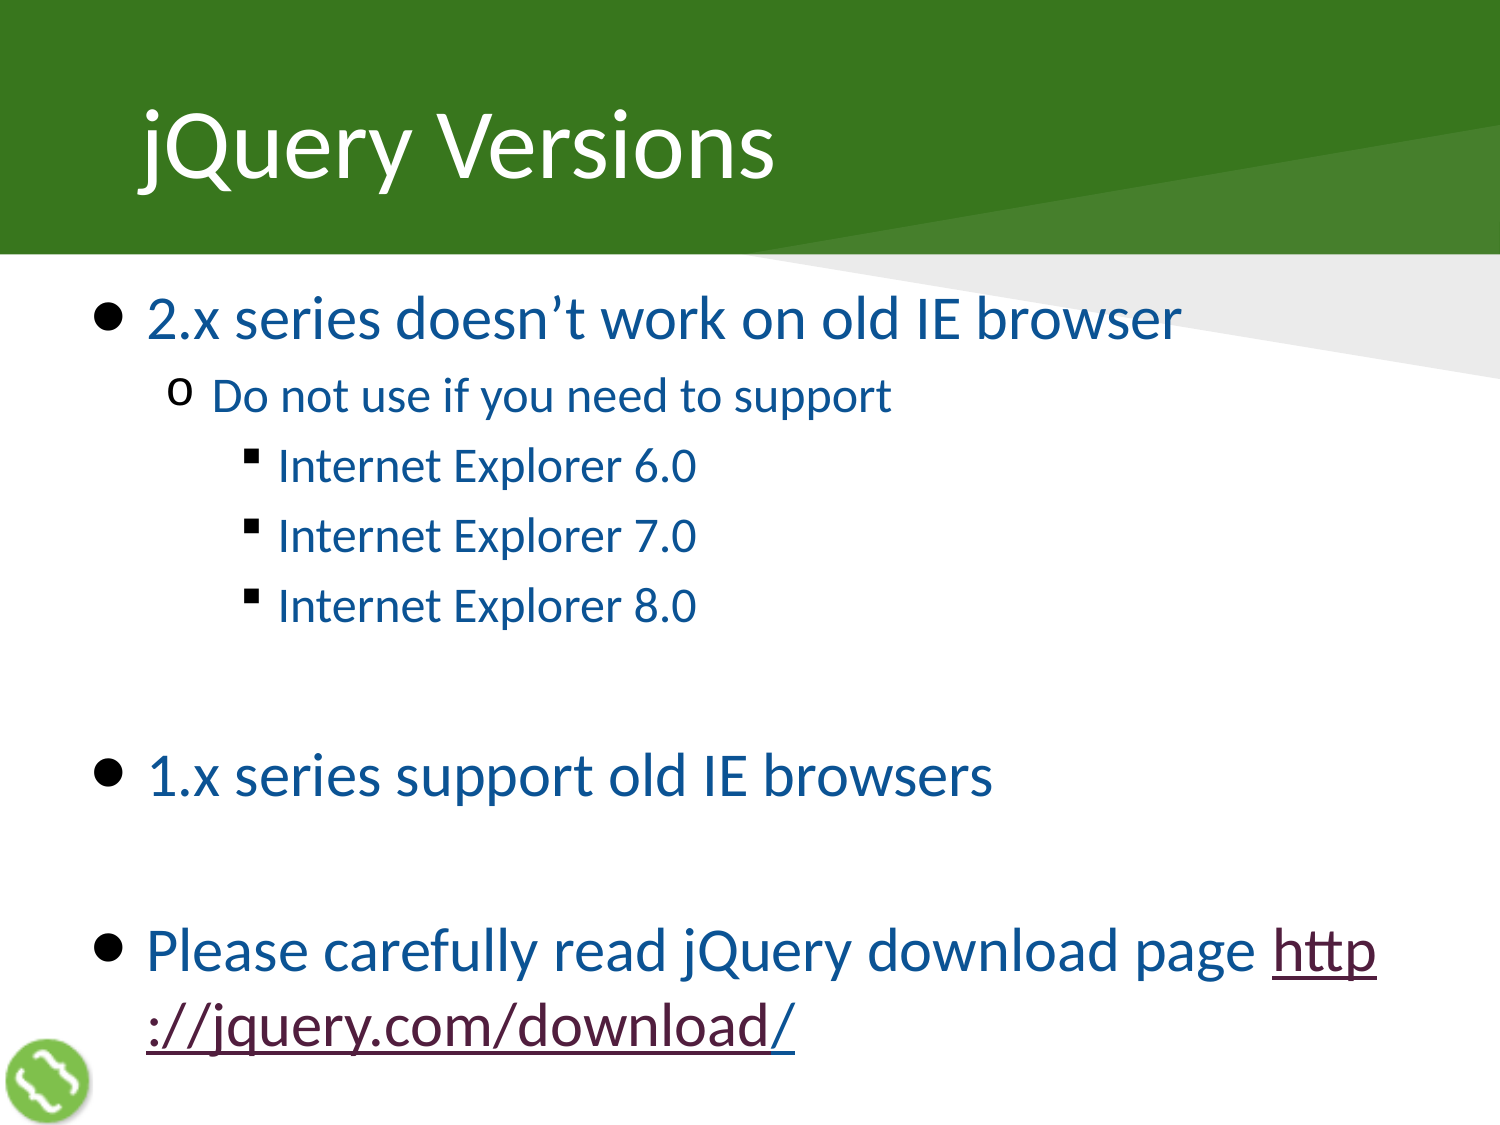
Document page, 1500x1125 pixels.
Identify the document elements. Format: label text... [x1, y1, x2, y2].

title jQuery Versions [75, 45, 1425, 233]
list 2.x series doesn’t work on old IE browser Do not use if you need to support Internet Explorer 6.0 Internet Explorer 7.0 Internet Explorer 8.0 1.x series support old IE browsers Please carefully read jQuery download page http://jquery.com/download/ [75, 262, 1425, 1026]
picture [0, 1025, 94, 1125]
